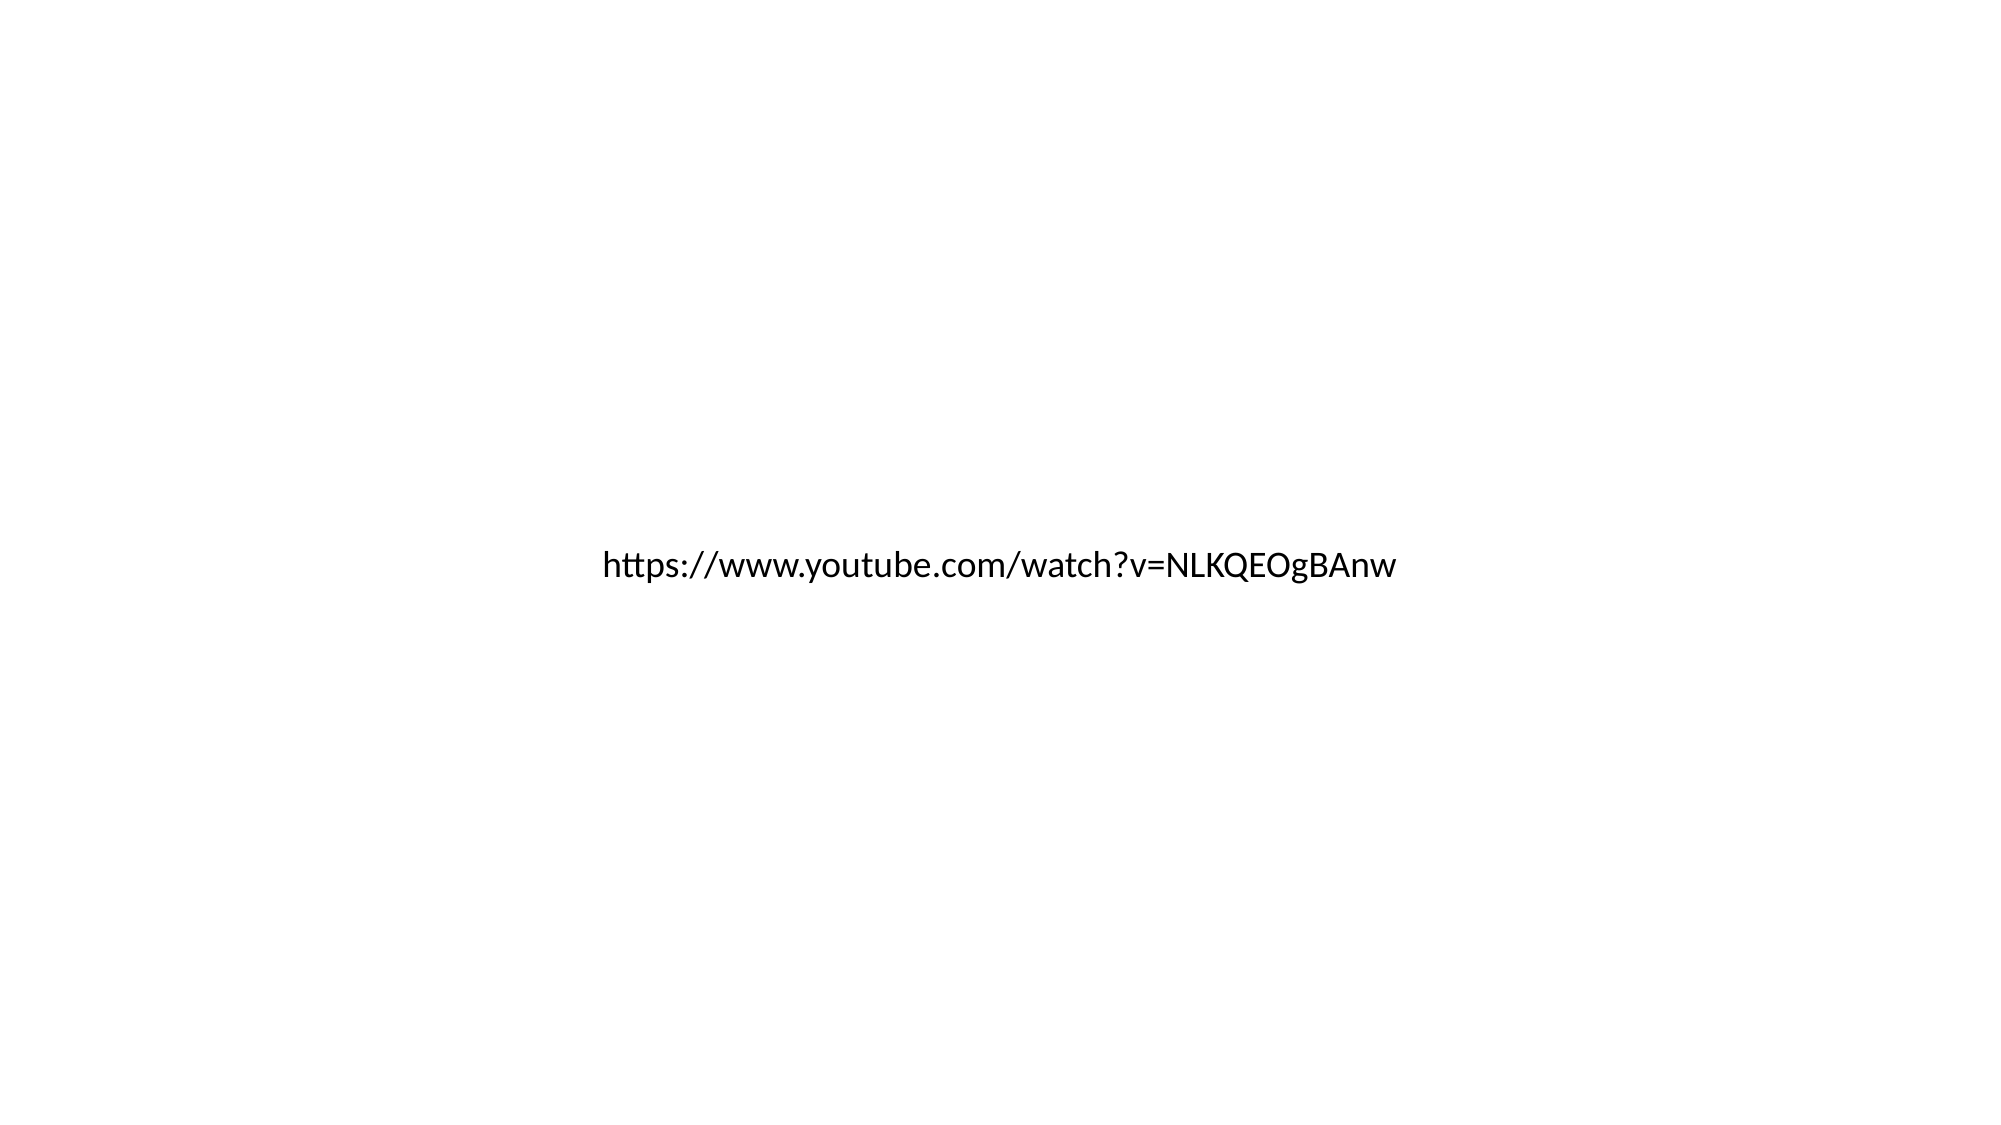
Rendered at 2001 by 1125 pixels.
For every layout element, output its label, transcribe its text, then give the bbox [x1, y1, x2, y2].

text_box https://www.youtube.com/watch?v=NLKQEOgBAnw [587, 532, 1413, 592]
